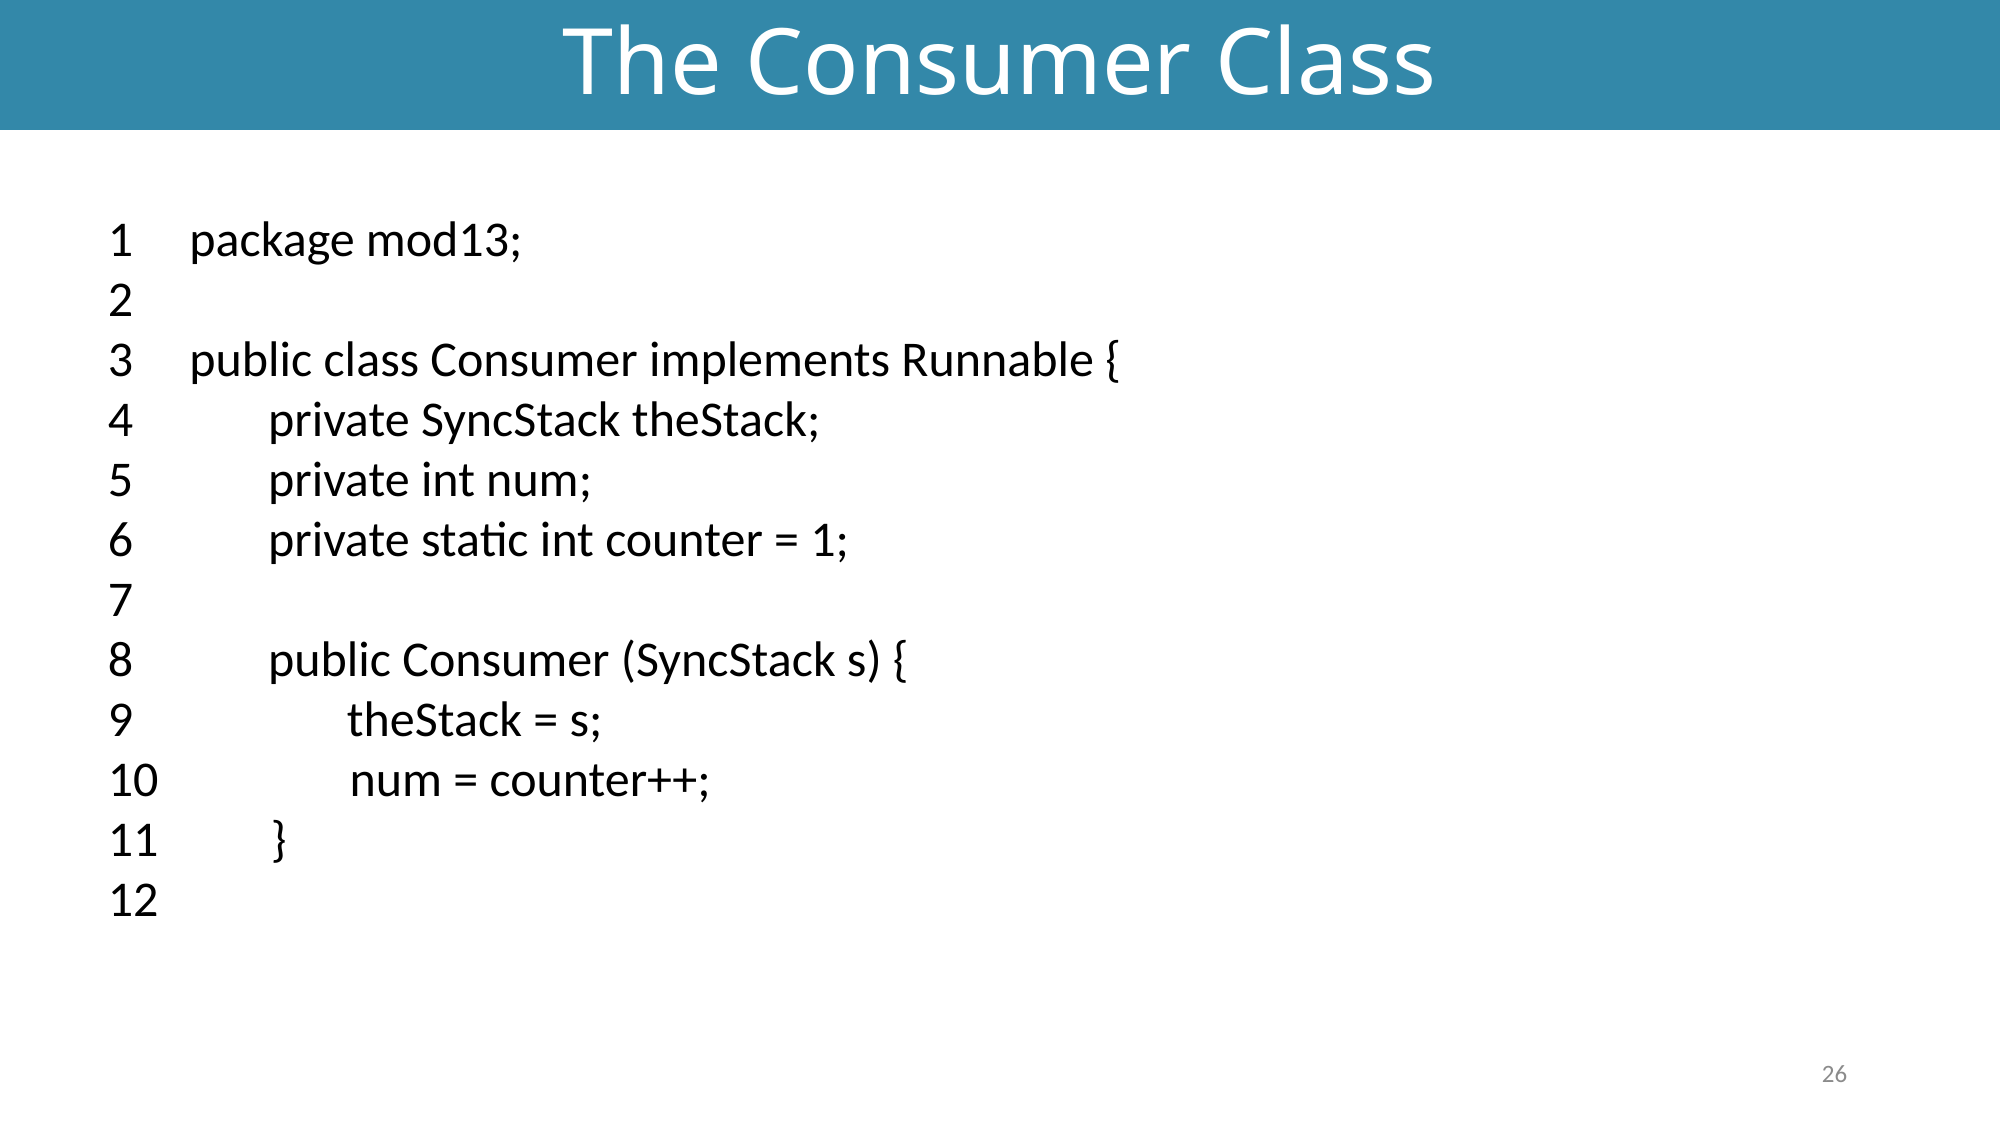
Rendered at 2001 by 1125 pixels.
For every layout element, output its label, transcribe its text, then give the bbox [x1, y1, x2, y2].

title The Consumer Class [0, 0, 2000, 131]
text_box 1 package mod13; 2 3 public class Consumer implements Runnable { 4 private SyncStack theStack; 5 private int num; 6 private static int counter = 1; 7 8 public Consumer (SyncStack s) { 9 theStack = s; 10 num = counter++; 11 } 12 [93, 199, 1928, 934]
slide_number 26 [1412, 1042, 1863, 1103]
